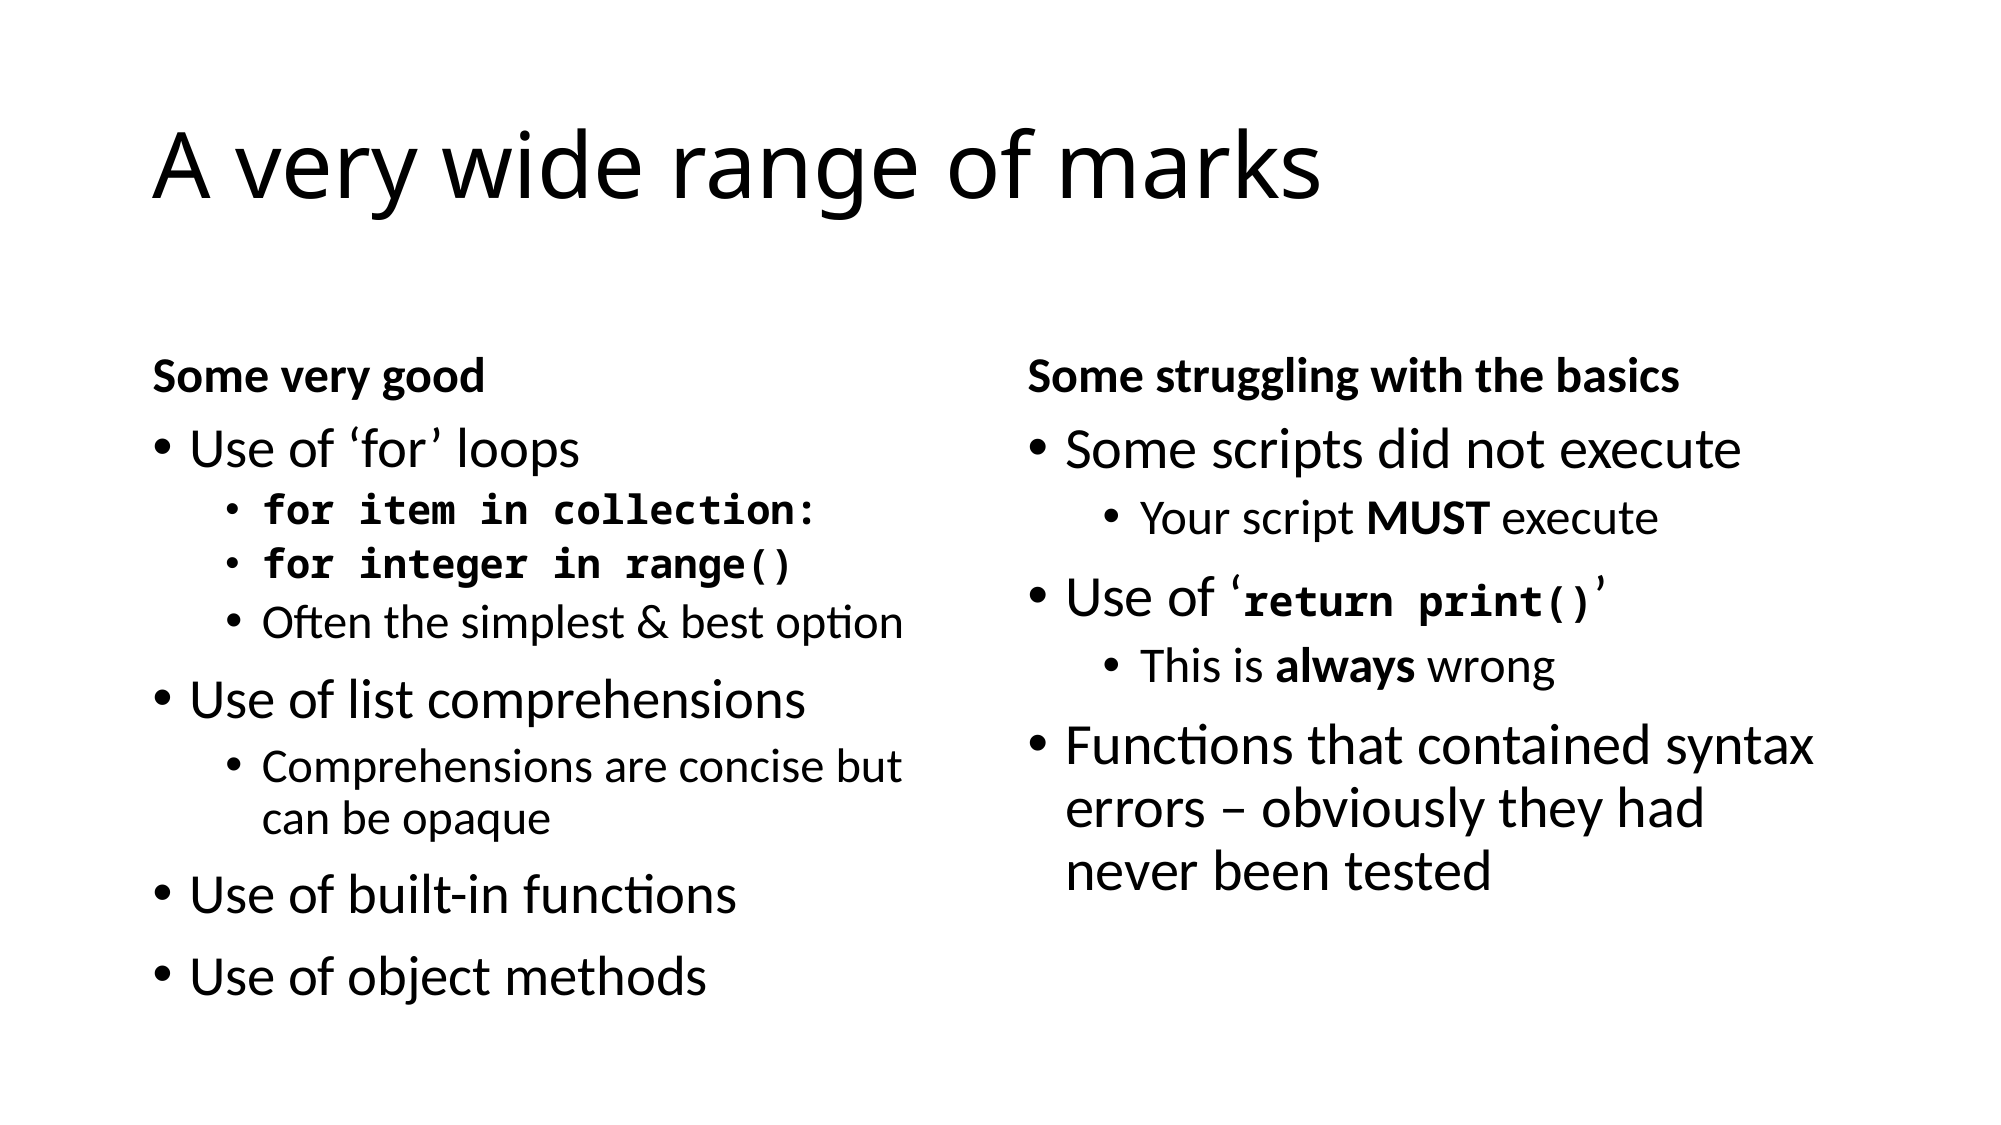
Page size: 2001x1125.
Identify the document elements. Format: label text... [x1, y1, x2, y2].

list Some very good [137, 275, 984, 410]
list Some struggling with the basics [1012, 275, 1863, 410]
list Use of ‘for’ loops for item in collection: for integer in range() Often the simplest & best option Use of list comprehensions Comprehensions are concise but can be opaque Use of built-in functions Use of object methods [137, 410, 984, 1016]
list Some scripts did not execute Your script MUST execute Use of ‘return print()’ This is always wrong Functions that contained syntax errors – obviously they had never been tested [1012, 410, 1863, 1016]
title A very wide range of marks [137, 59, 1863, 278]
